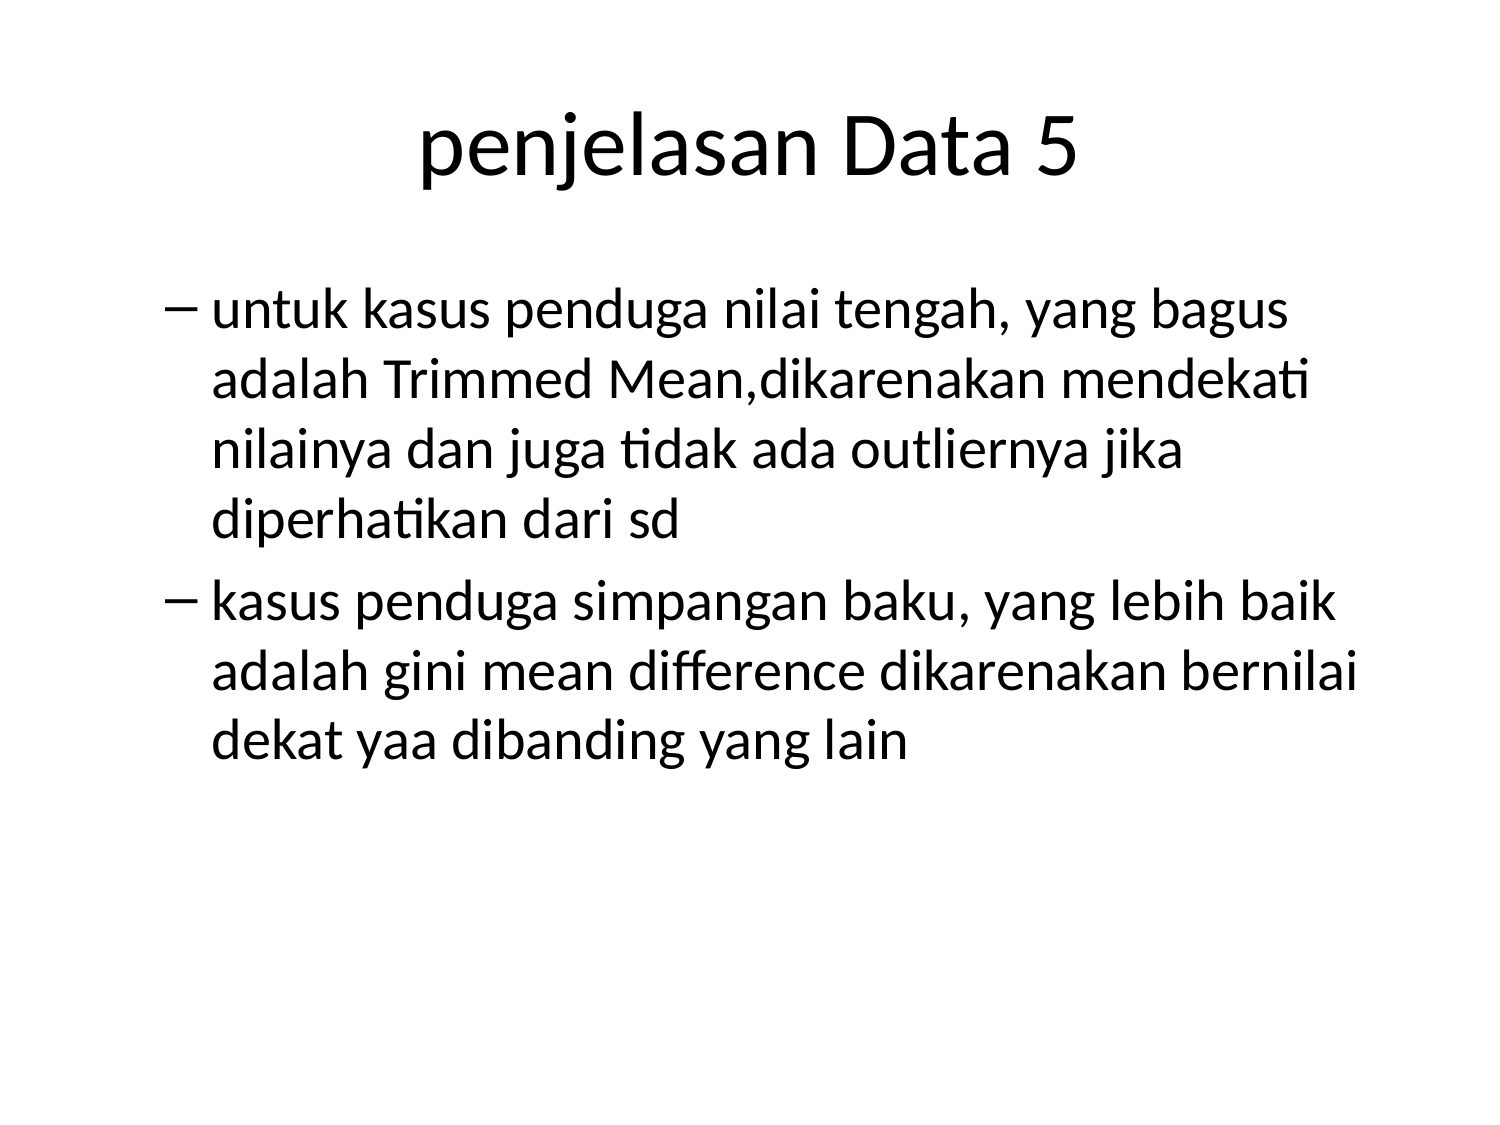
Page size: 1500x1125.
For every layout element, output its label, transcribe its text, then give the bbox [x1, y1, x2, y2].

title penjelasan Data 5 [75, 45, 1425, 233]
list untuk kasus penduga nilai tengah, yang bagus adalah Trimmed Mean,dikarenakan mendekati nilainya dan juga tidak ada outliernya jika diperhatikan dari sd kasus penduga simpangan baku, yang lebih baik adalah gini mean difference dikarenakan bernilai dekat yaa dibanding yang lain [75, 262, 1425, 1005]
